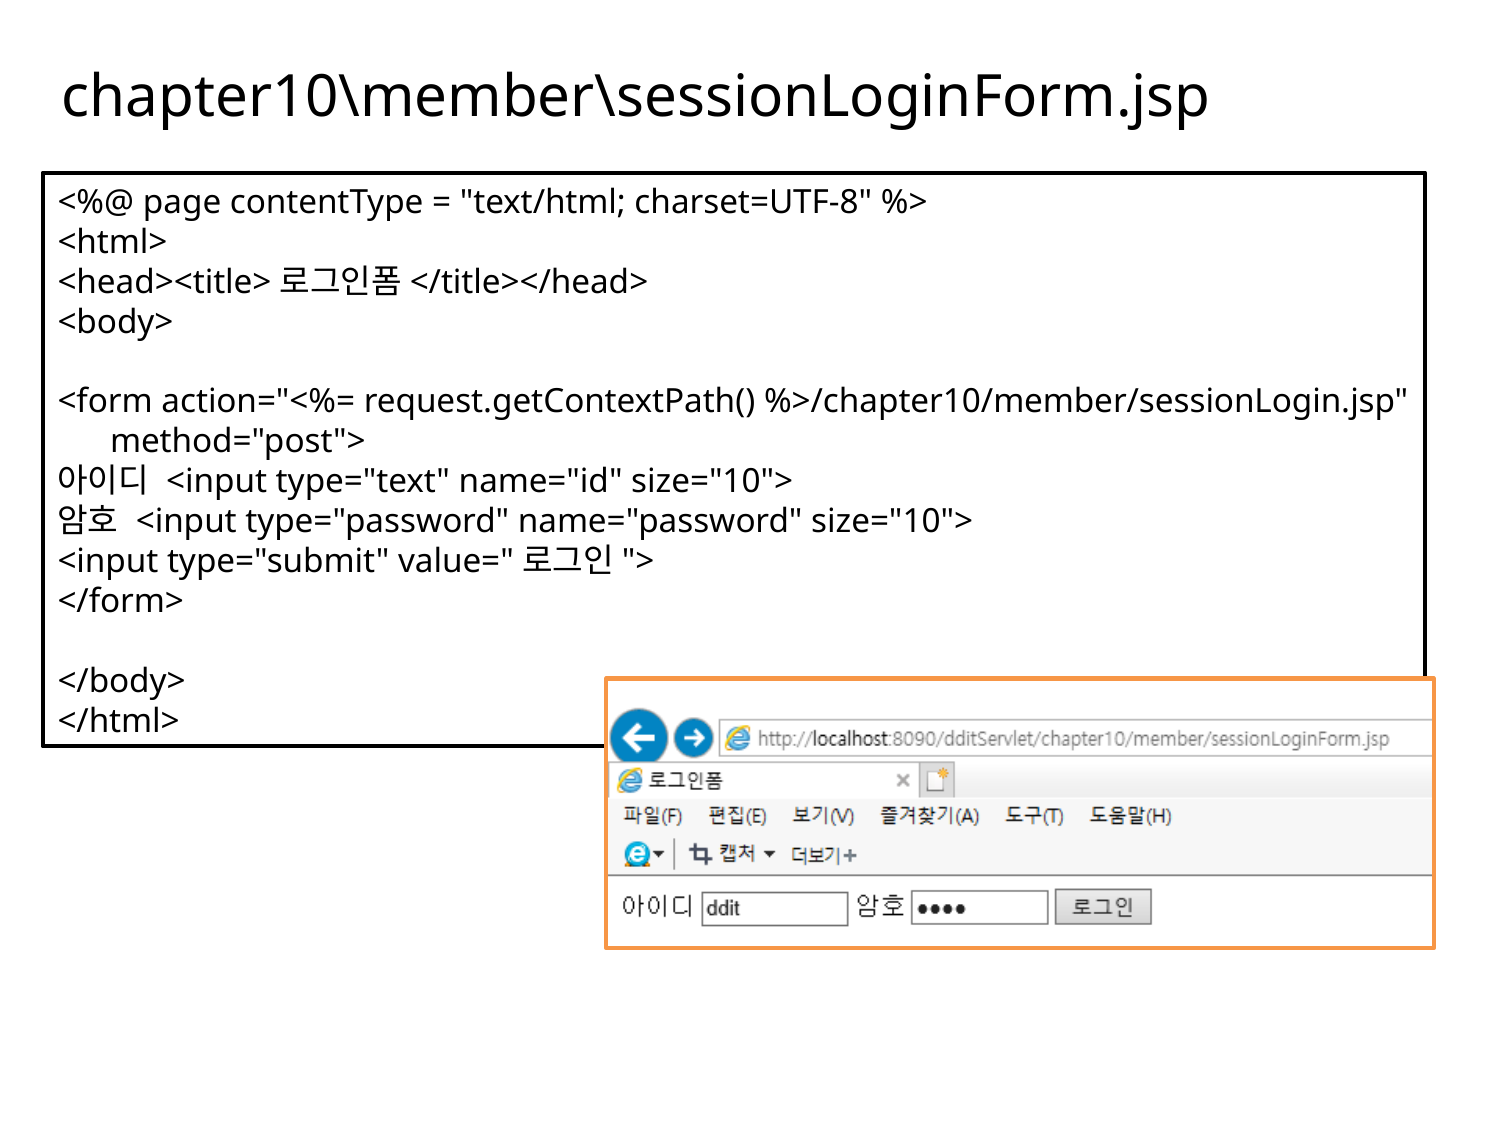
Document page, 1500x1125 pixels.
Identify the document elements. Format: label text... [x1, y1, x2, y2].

title chapter10\member\sessionLoginForm.jsp [46, 45, 1465, 141]
picture [607, 680, 1432, 947]
text_box <%@ page contentType = "text/html; charset=UTF-8" %> <html> <head><title>로그인폼</title></head> <body> <form action="<%= request.getContextPath() %>/chapter10/member/sessionLogin.jsp" method="post"> 아이디 <input type="text" name="id" size="10"> 암호 <input type="password" name="password" size="10"> <input type="submit" value="로그인"> </form> </body> </html> [41, 171, 1427, 748]
